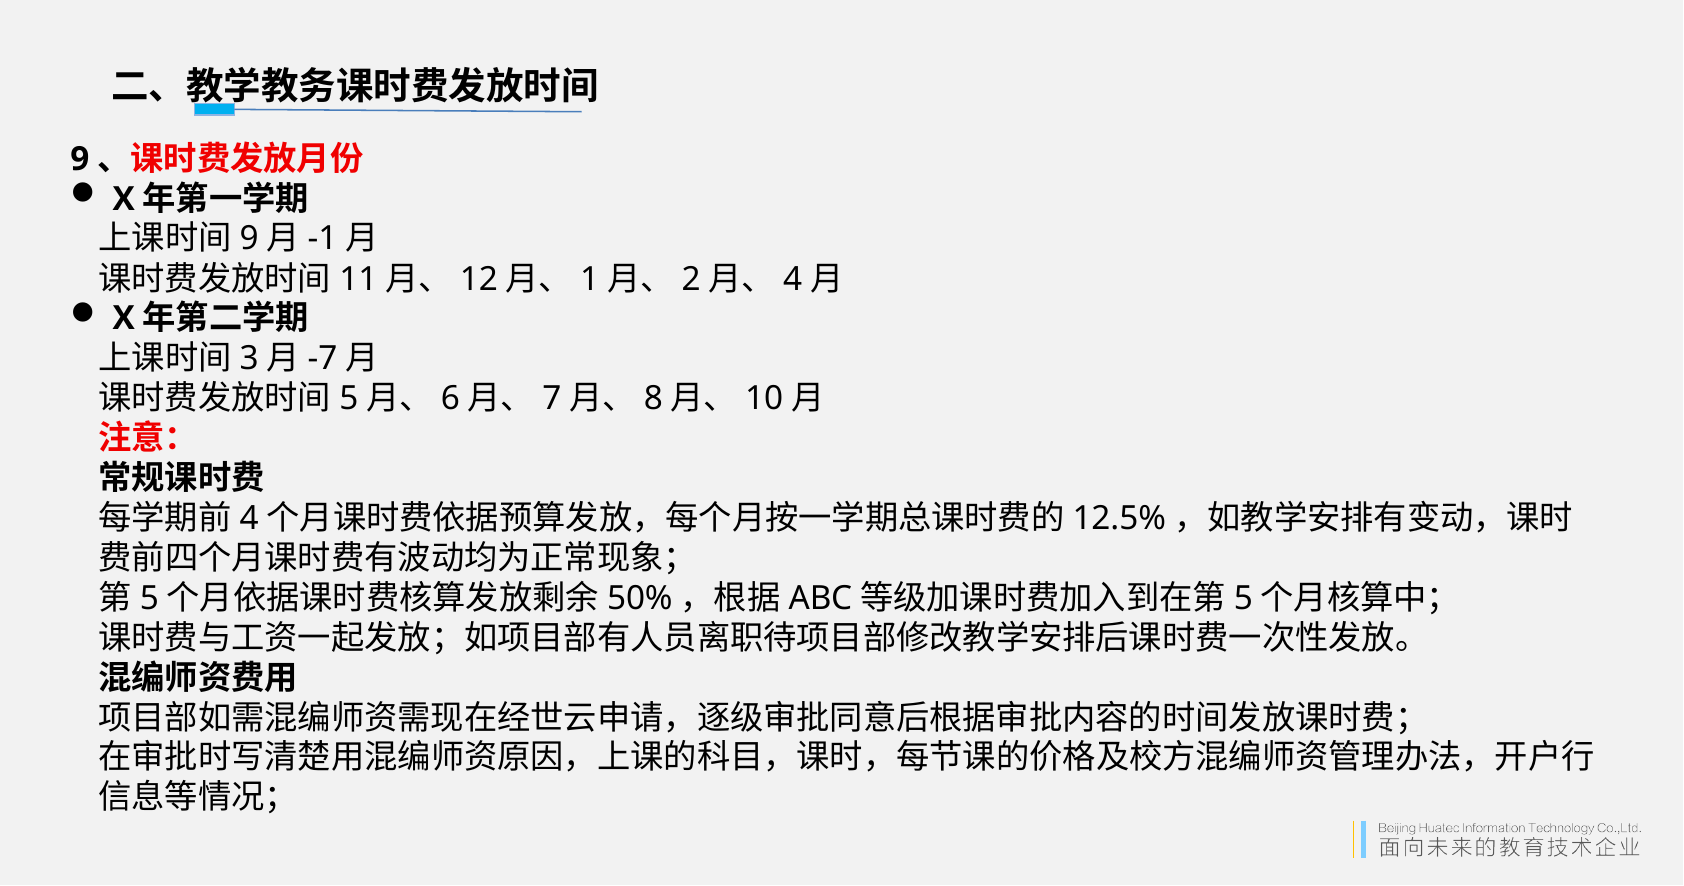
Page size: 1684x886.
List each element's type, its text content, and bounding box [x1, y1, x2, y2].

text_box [234, 109, 582, 113]
text_box 9、课时费发放月份 X年第一学期 上课时间9月-1月 课时费发放时间11月、12月、1月、2月、4月 X年第二学期 上课时间3月-7月 课时费发放时间5月、6月、7月、8月、10月 注意： 常规课时费 每学期前4个月课时费依据预算发放，每个月按一学期总课时费的12.5%，如教学安排有变动，课时费前四个月课时费有波动均为正常现象； 第5个月依据课时费核算发放剩余50%，根据ABC等级加课时费加入到在第5个月核算中； 课时费与工资一起发放；如项目部有人员离职待项目部修改教学安排后课时费一次性发放。 混编师资费用 项目部如需混编师资需现在经世云申请，逐级审批同意后根据审批内容的时间发放课时费； 在审批时写清楚用混编师资原因，上课的科目，课时，每节课的价格及校方混编师资管理办法，开户行信息等情况； [55, 129, 1619, 886]
text_box [194, 103, 235, 116]
text_box 二、教学教务课时费发放时间 [96, 54, 1441, 115]
